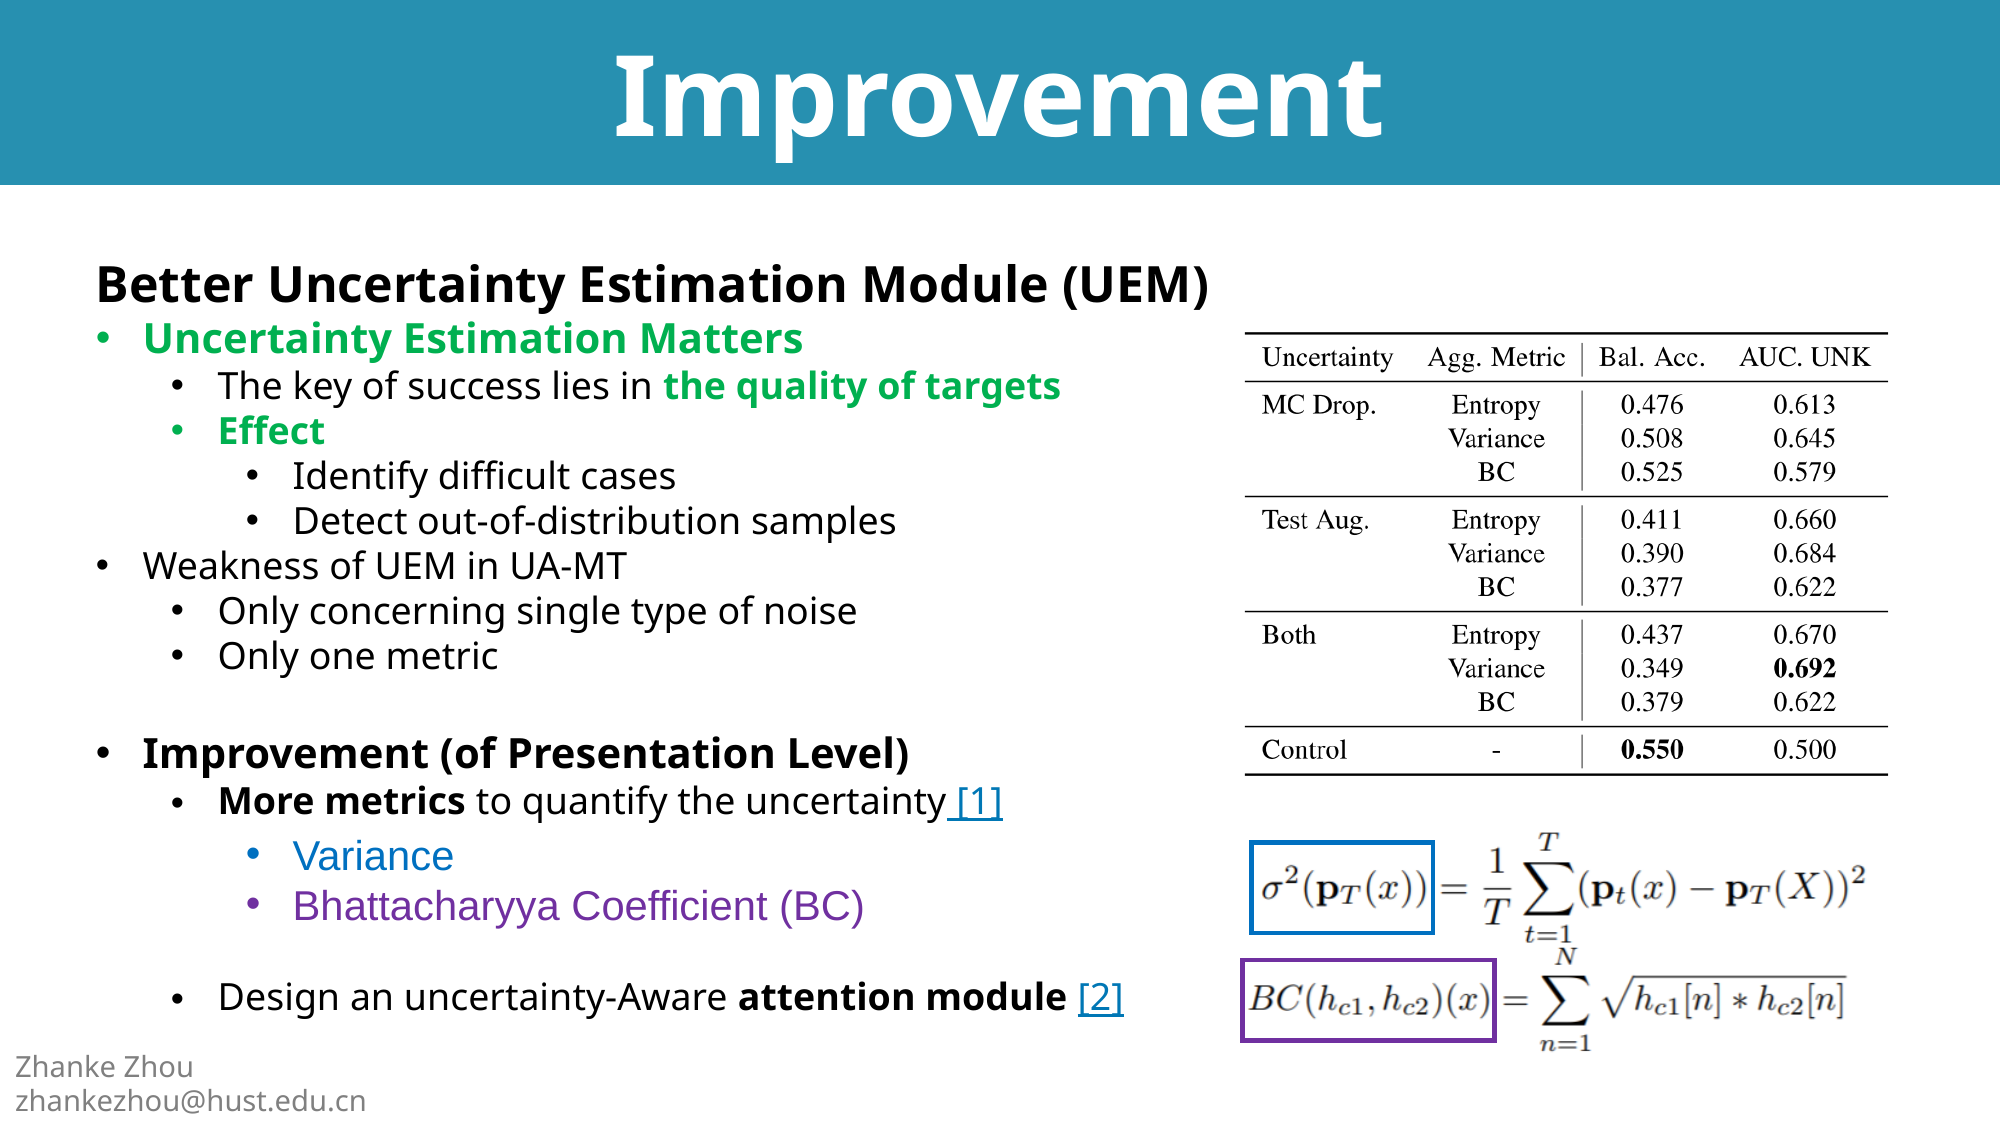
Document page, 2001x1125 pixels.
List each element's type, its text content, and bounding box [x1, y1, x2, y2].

text_box Better Uncertainty Estimation Module (UEM) Uncertainty Estimation Matters The key of success lies in the quality of targets Effect Identify difficult cases Detect out-of-distribution samples Weakness of UEM in UA-MT Only concerning single type of noise Only one metric Improvement (of Presentation Level) More metrics to quantify the uncertainty [1] Variance Bhattacharyya Coefficient (BC) Design an uncertainty-Aware attention module [2] [81, 244, 1299, 1032]
title Improvement [109, 0, 1890, 169]
text_box [0, 0, 2000, 185]
picture [1246, 825, 1923, 1062]
text_box [1241, 959, 1246, 1041]
picture [1242, 329, 1890, 779]
footer Zhanke Zhou zhankezhou@hust.edu.cn [0, 1040, 941, 1125]
